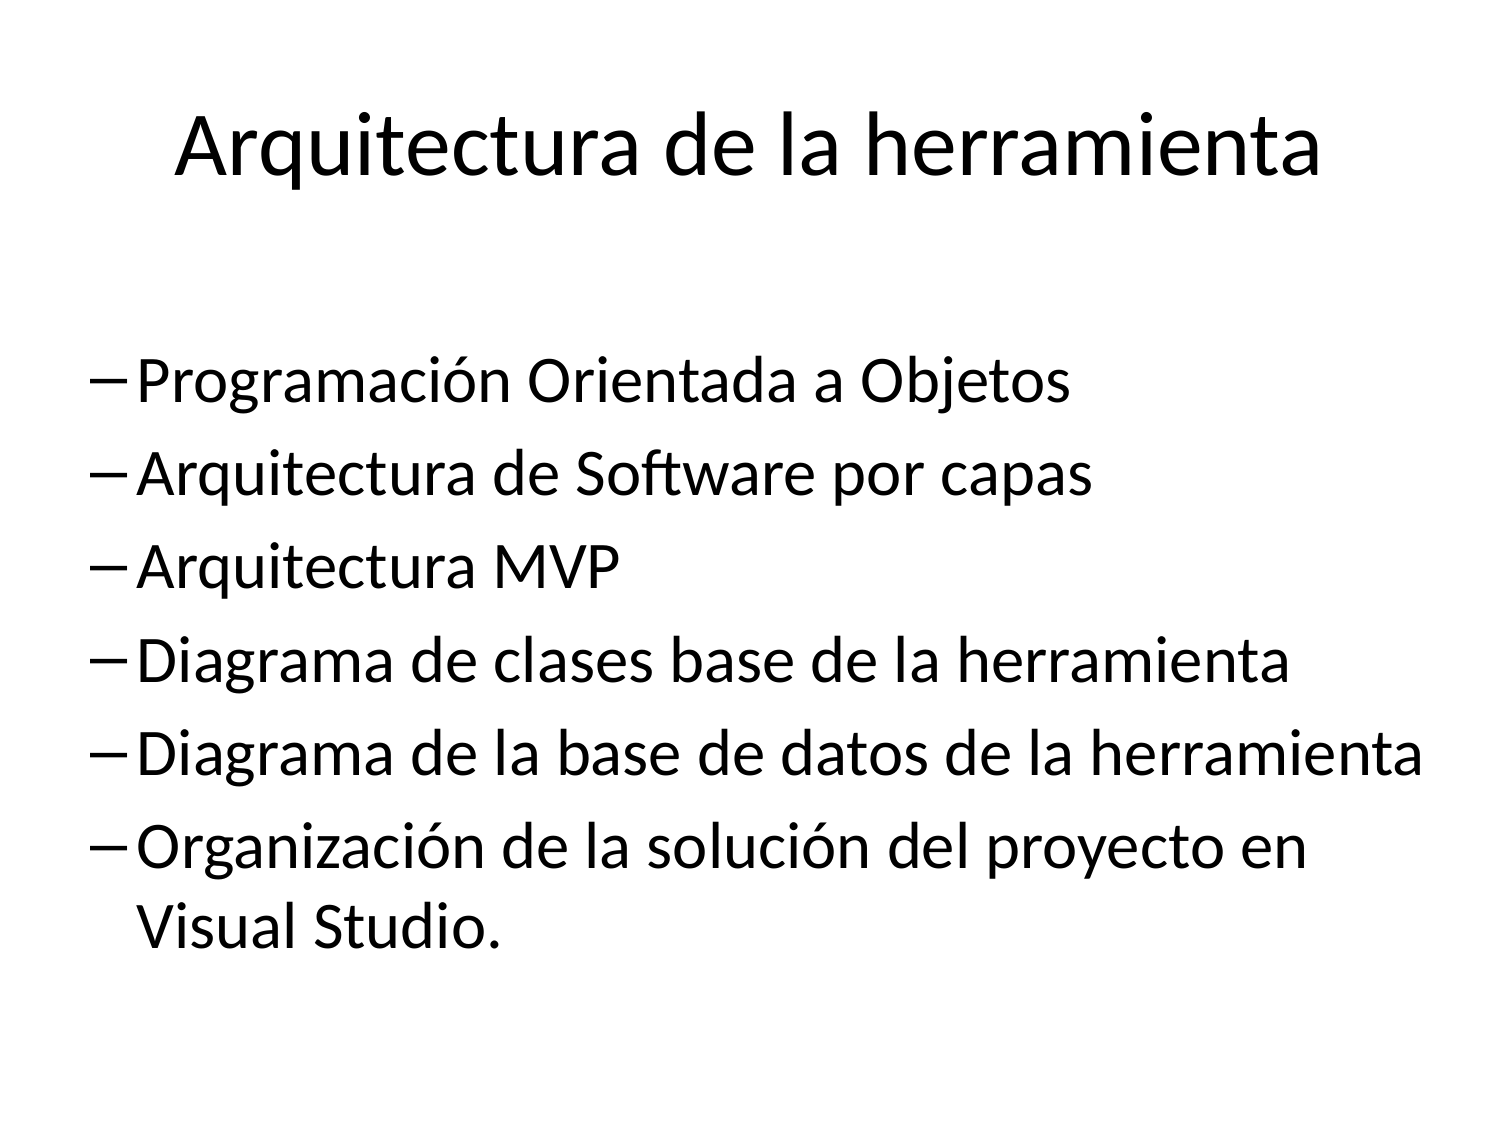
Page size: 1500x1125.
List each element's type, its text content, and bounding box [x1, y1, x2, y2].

title Arquitectura de la herramienta [74, 44, 1426, 233]
list Programación Orientada a Objetos Arquitectura de Software por capas Arquitectura MVP Diagrama de clases base de la herramienta Diagrama de la base de datos de la herramienta Organización de la solución del proyecto en Visual Studio. [0, 327, 1454, 1125]
